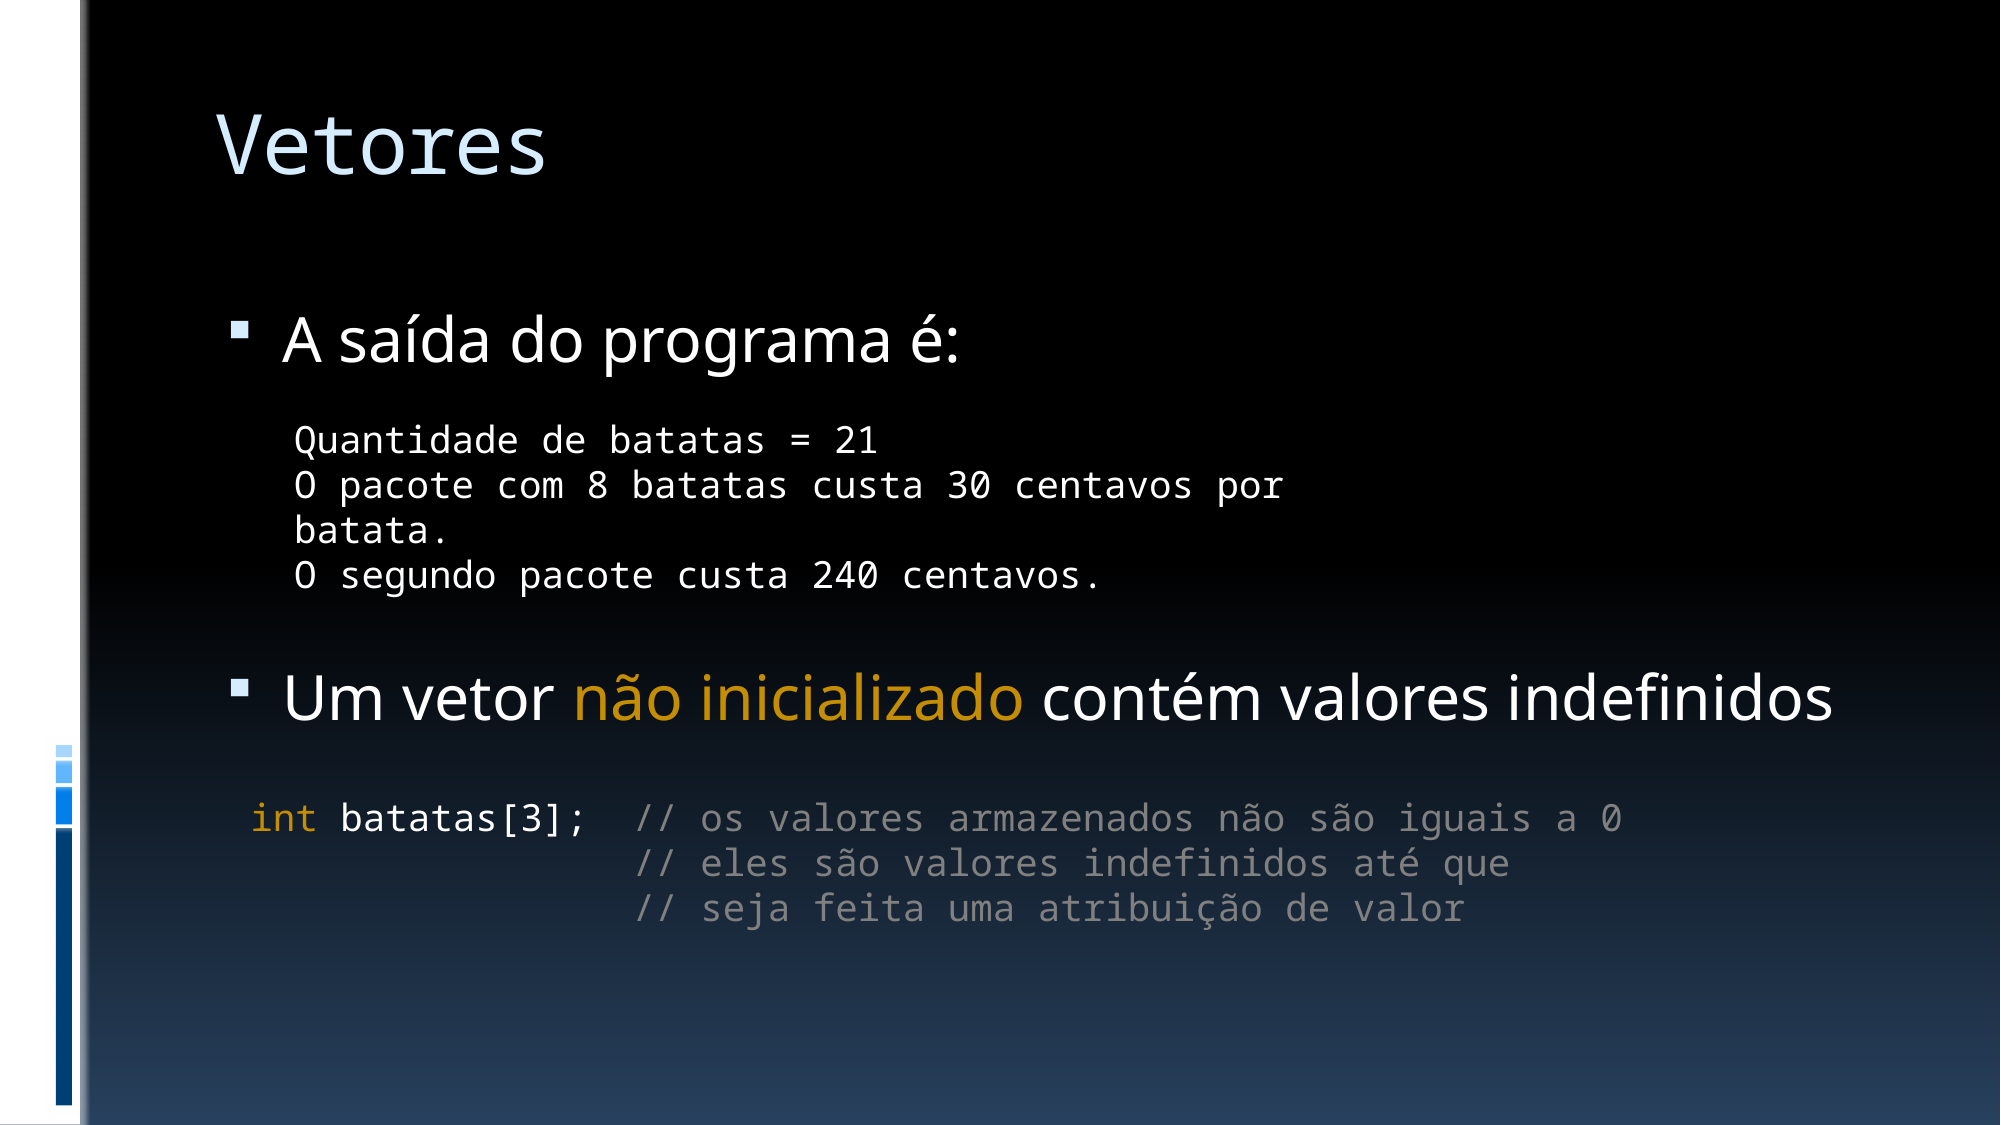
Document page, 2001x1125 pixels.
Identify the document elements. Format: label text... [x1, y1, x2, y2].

text_box int batatas[3]; // os valores armazenados não são iguais a 0 // eles são valores indefinidos até que // seja feita uma atribuição de valor [235, 786, 1638, 937]
text_box Quantidade de batatas = 21 O pacote com 8 batatas custa 30 centavos por batata. O segundo pacote custa 240 centavos. [279, 408, 1381, 604]
list A saída do programa é: Um vetor não inicializado contém valores indefinidos [200, 292, 1900, 1043]
title Vetores [200, 83, 1900, 234]
